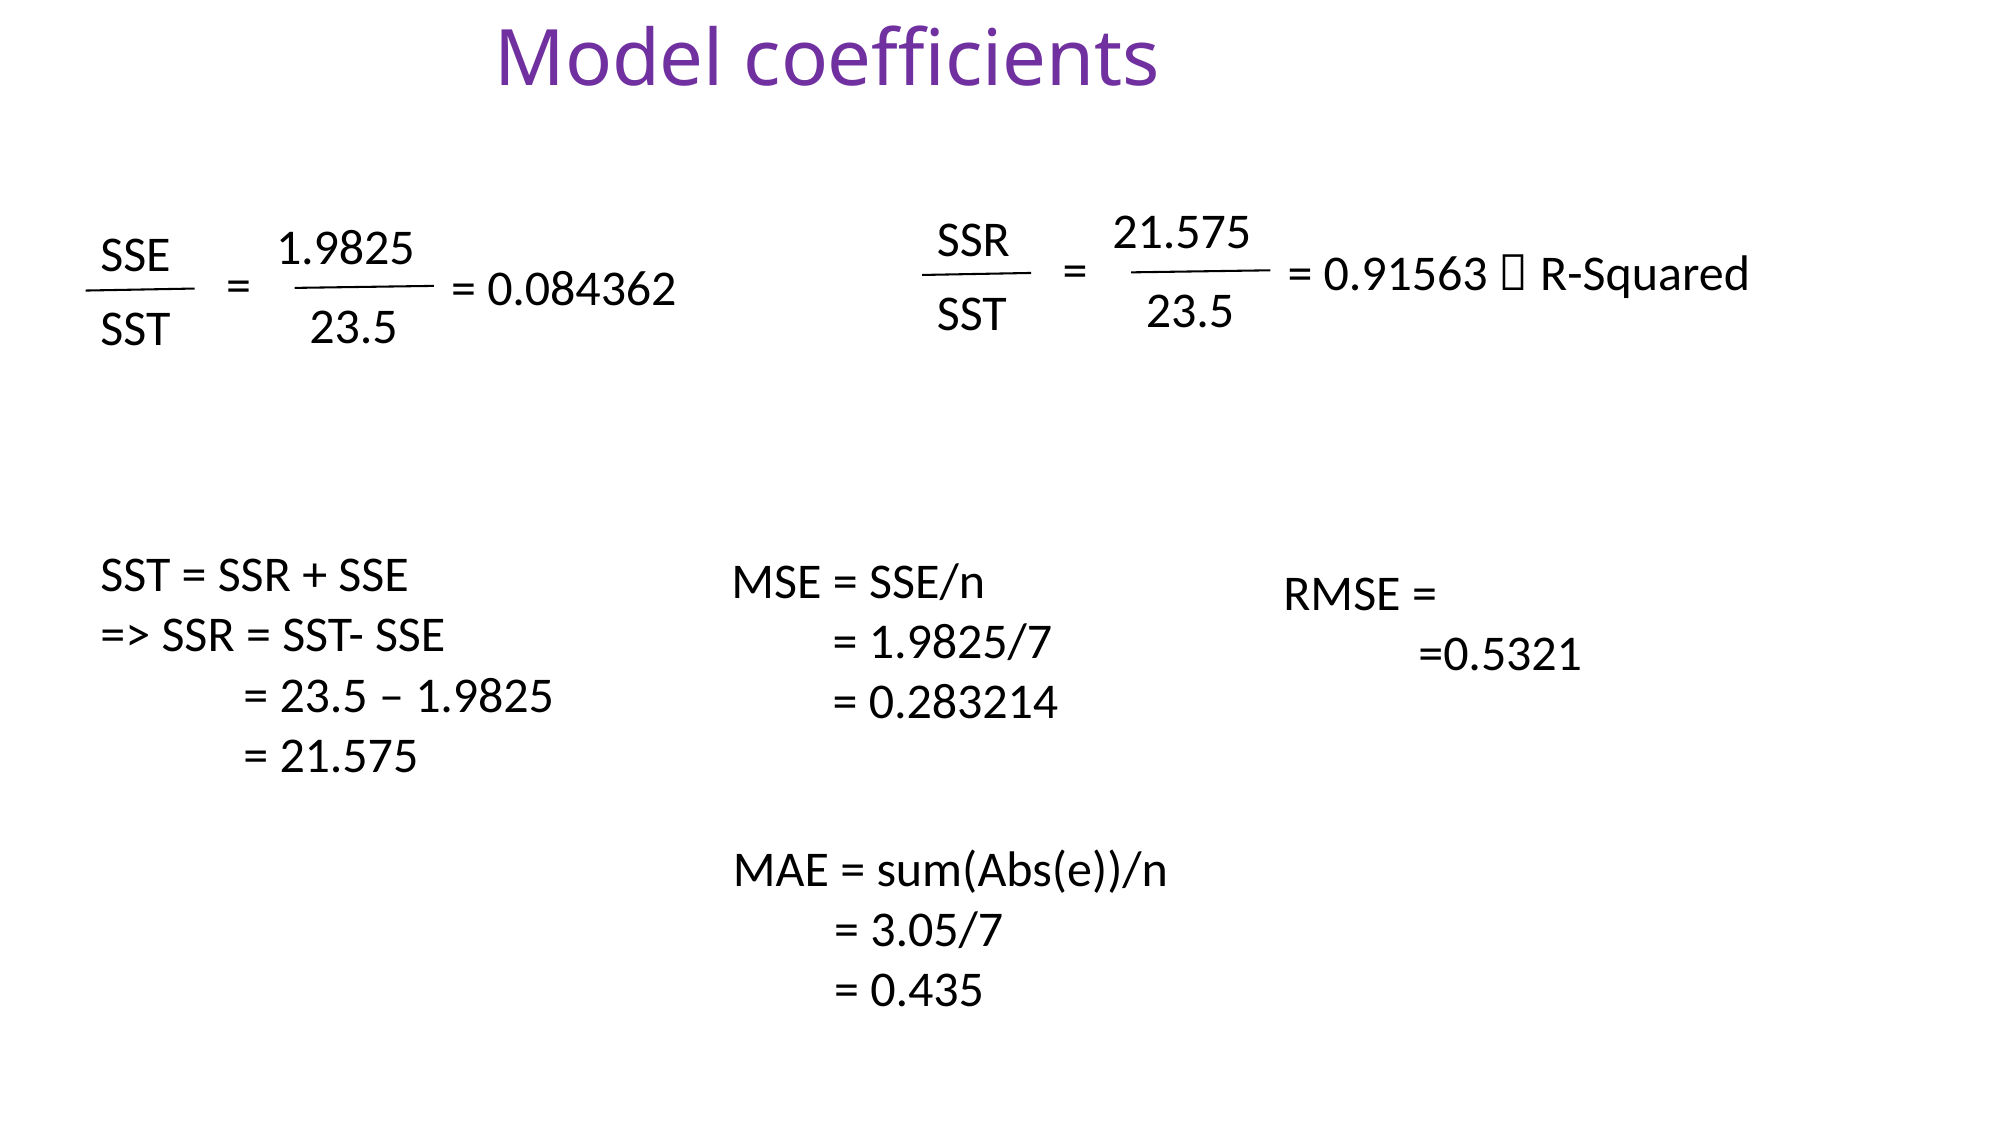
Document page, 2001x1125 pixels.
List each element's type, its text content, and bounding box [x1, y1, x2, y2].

text_box SSR [922, 198, 1056, 272]
text_box SST [922, 272, 1047, 348]
text_box = 23.5 – 1.9825 = 21.575 [228, 655, 613, 791]
title Model coefficients [479, 2, 1364, 119]
text_box 23.5 [1131, 273, 1265, 346]
text_box = 0.91563  R-Squared [1272, 232, 1846, 308]
text_box SST = SSR + SSE => SSR = SST- SSE [85, 533, 529, 669]
text_box = [1047, 229, 1098, 365]
text_box = [211, 245, 262, 381]
text_box 1.9825 [261, 206, 475, 282]
text_box MSE = SSE/n = 1.9825/7 = 0.283214 [716, 540, 1160, 736]
text_box SST [85, 288, 211, 364]
text_box 23.5 [294, 288, 428, 361]
text_box MAE = sum(Abs(e))/n = 3.05/7 = 0.435 [718, 829, 1271, 1024]
text_box = 0.084362 [436, 248, 728, 323]
text_box 21.575 [1097, 191, 1312, 267]
text_box SSE [85, 214, 219, 288]
